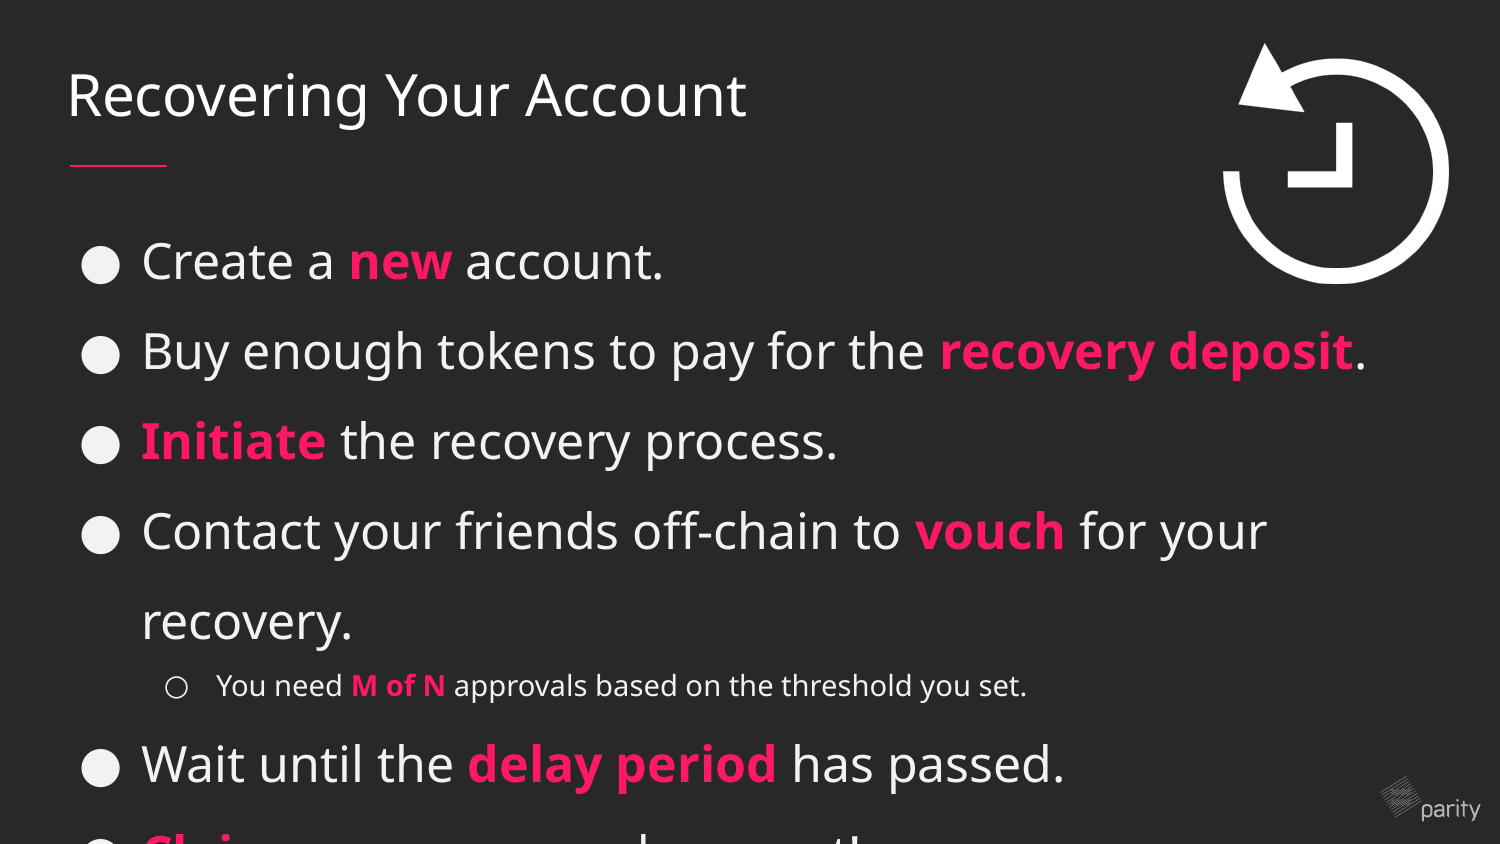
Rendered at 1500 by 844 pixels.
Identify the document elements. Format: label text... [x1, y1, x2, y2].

title Recovering Your Account [51, 43, 1220, 138]
picture [1222, 43, 1450, 284]
list Create a new account. Buy enough tokens to pay for the recovery deposit. Initiate the recovery process. Contact your friends off-chain to vouch for your recovery. You need M of N approvals based on the threshold you set. Wait until the delay period has passed. Claim your recovered account! [51, 184, 1449, 745]
